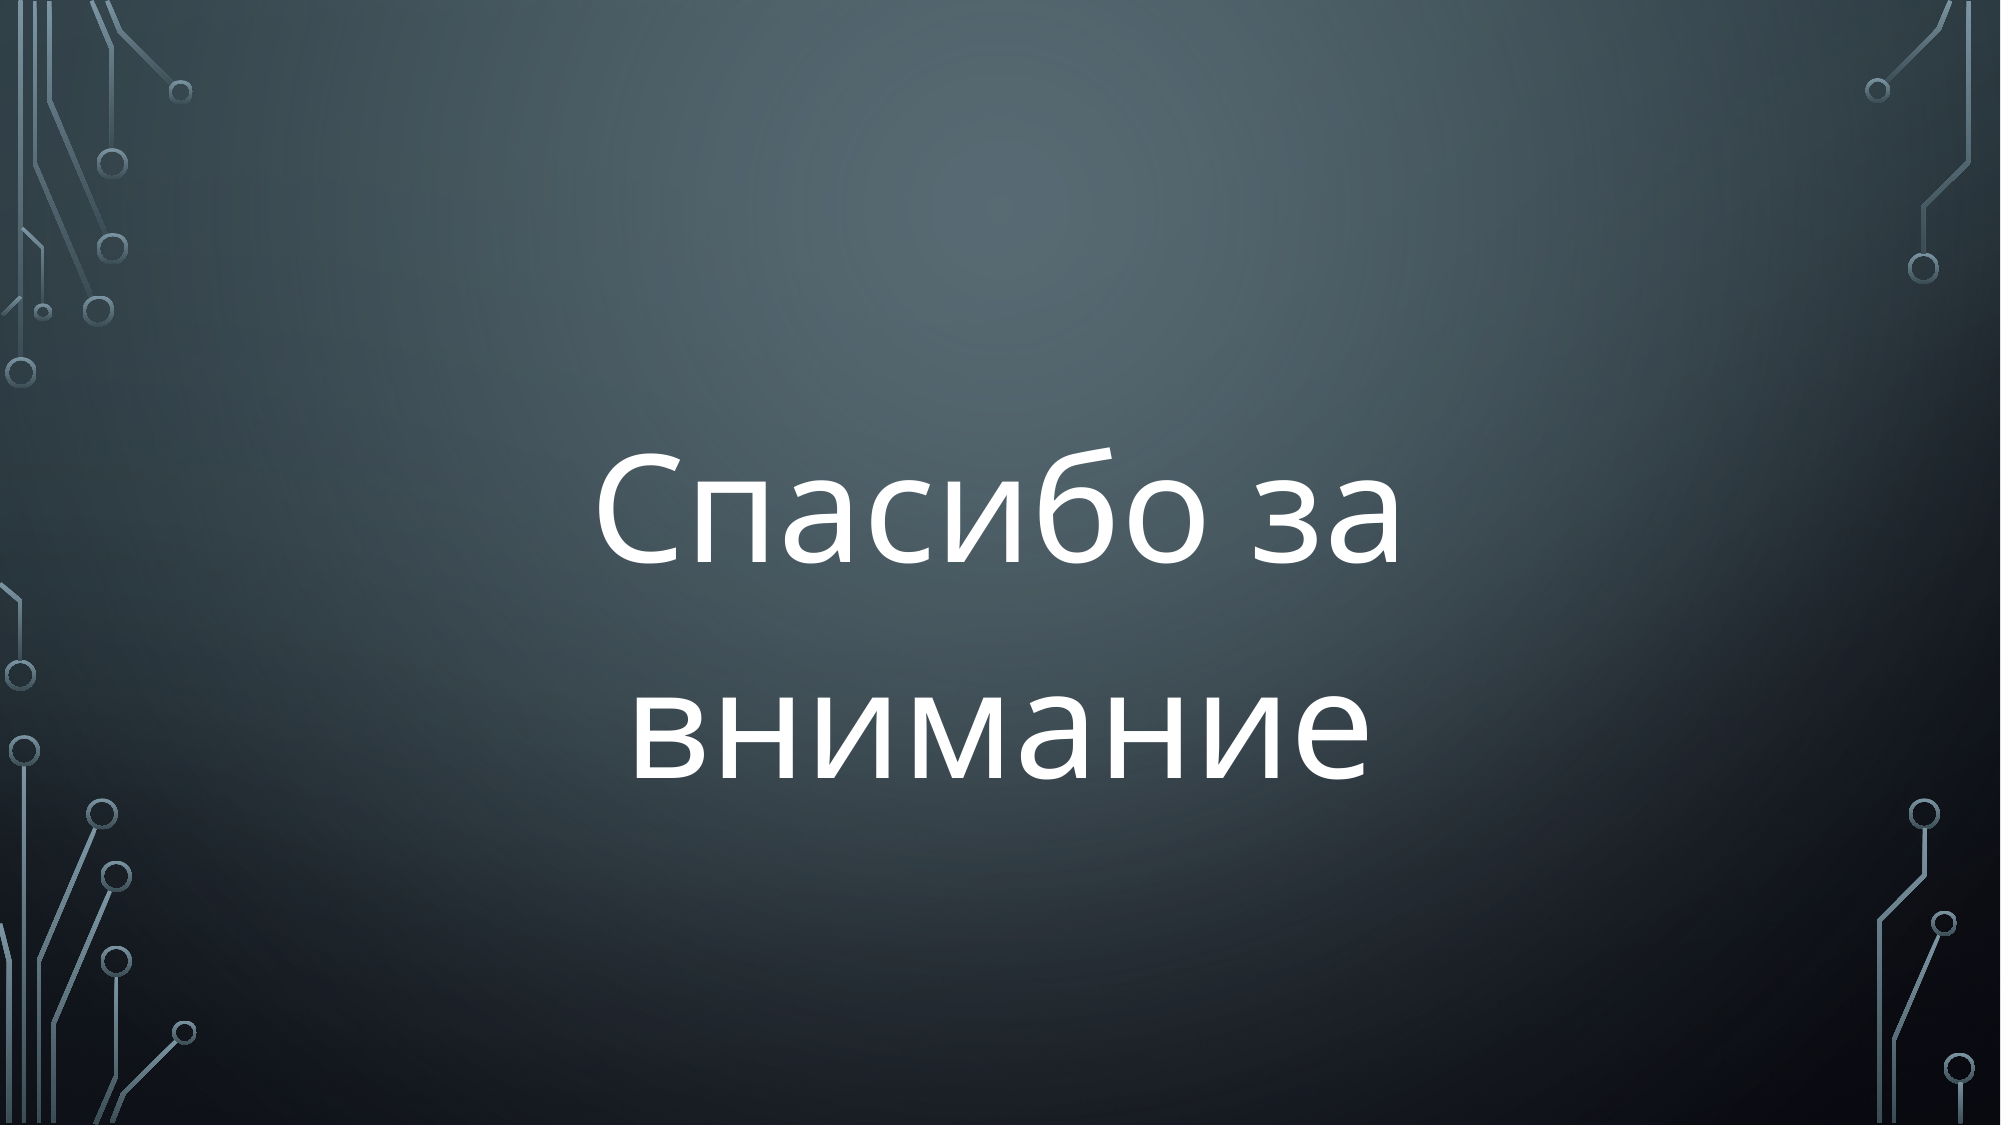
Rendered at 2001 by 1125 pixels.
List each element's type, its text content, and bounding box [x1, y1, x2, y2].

list Спасибо за внимание [187, 369, 1813, 950]
